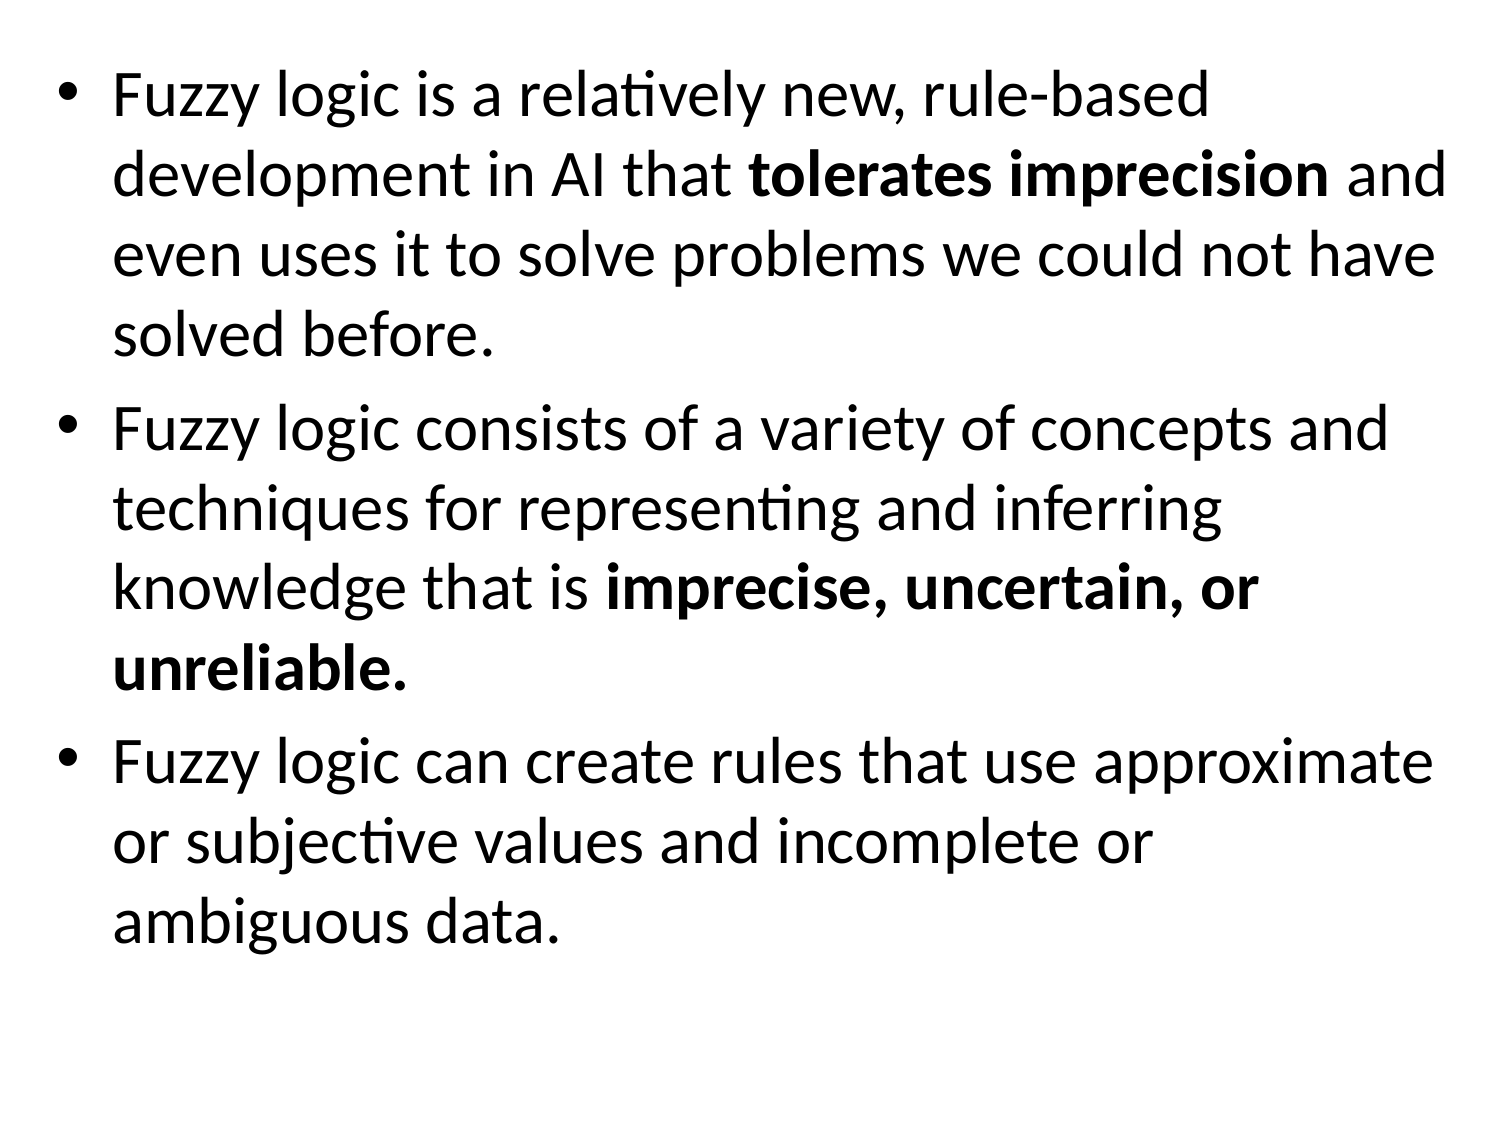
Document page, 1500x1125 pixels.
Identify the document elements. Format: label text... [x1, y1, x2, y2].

list Fuzzy logic is a relatively new, rule-based development in AI that tolerates imprecision and even uses it to solve problems we could not have solved before. Fuzzy logic consists of a variety of concepts and techniques for representing and inferring knowledge that is imprecise, uncertain, or unreliable. Fuzzy logic can create rules that use approximate or subjective values and incomplete or ambiguous data. [41, 42, 1471, 1083]
